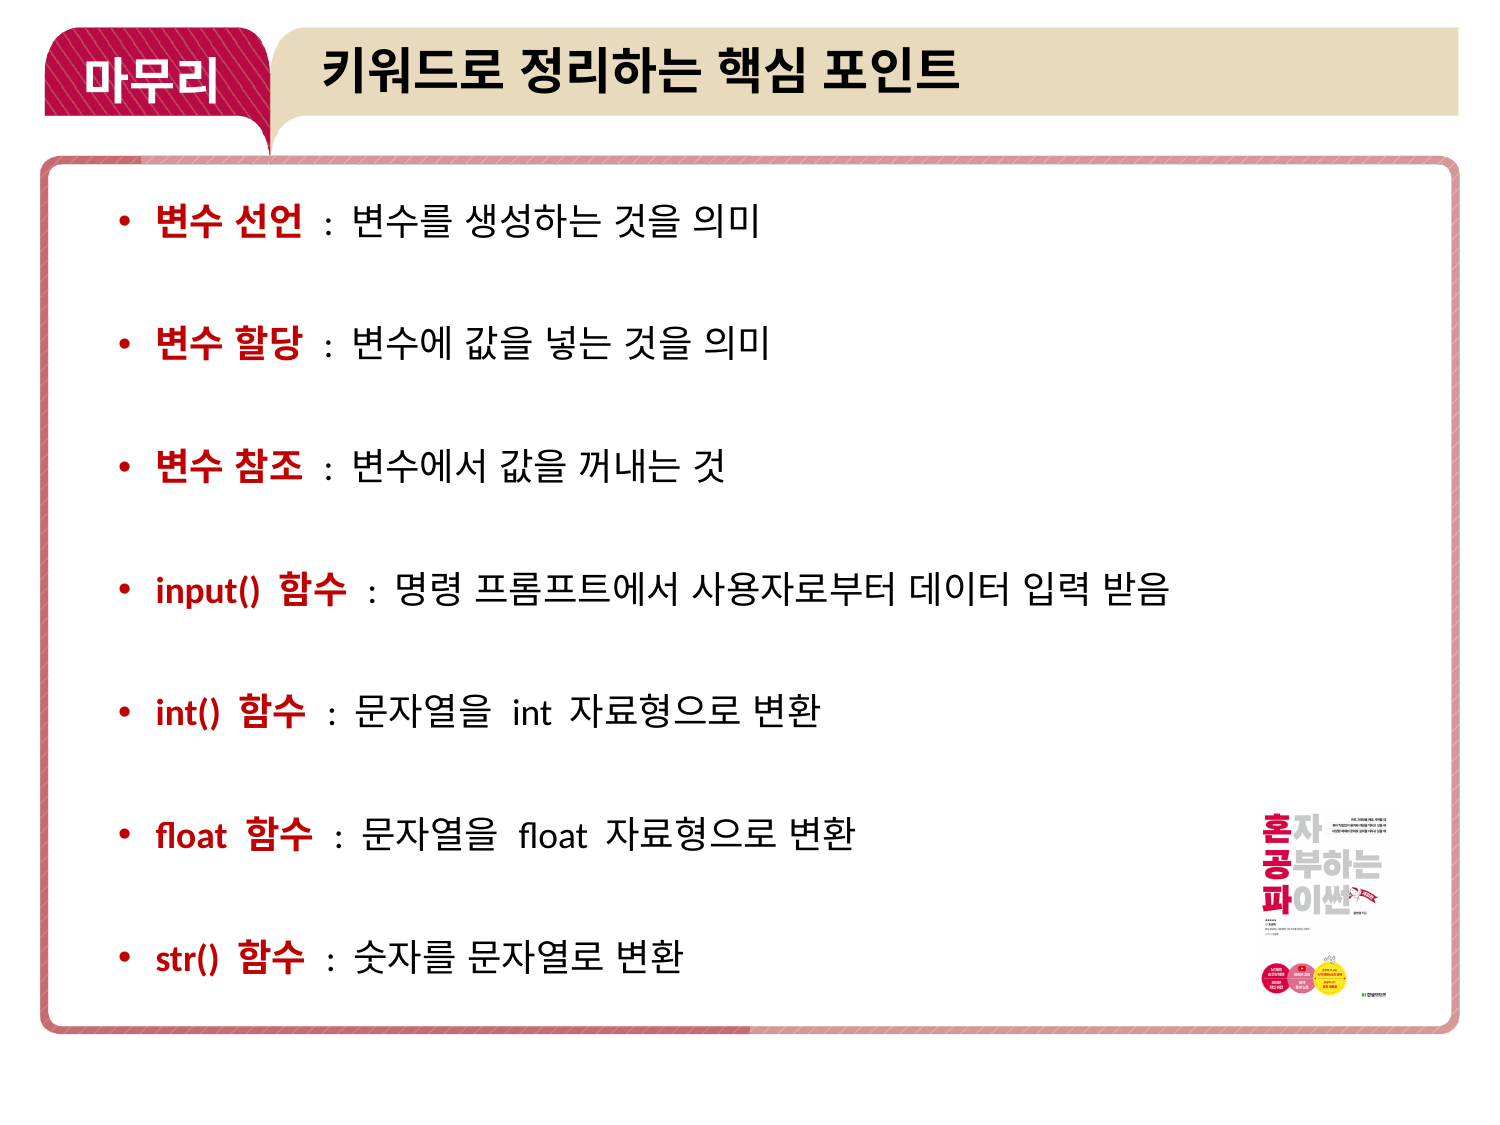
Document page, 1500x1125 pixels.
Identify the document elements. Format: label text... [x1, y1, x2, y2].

list 변수 선언 : 변수를 생성하는 것을 의미 변수 할당 : 변수에 값을 넣는 것을 의미 변수 참조 : 변수에서 값을 꺼내는 것 input() 함수 : 명령 프롬프트에서 사용자로부터 데이터 입력 받음 int() 함수 : 문자열을 int 자료형으로 변환 float 함수 : 문자열을 float 자료형으로 변환 str() 함수 : 숫자를 문자열로 변환 [103, 195, 1397, 1014]
title 키워드로 정리하는 핵심 포인트 [306, 42, 1385, 105]
text_box 마무리 [68, 42, 237, 117]
picture [0, 0, 1500, 1043]
